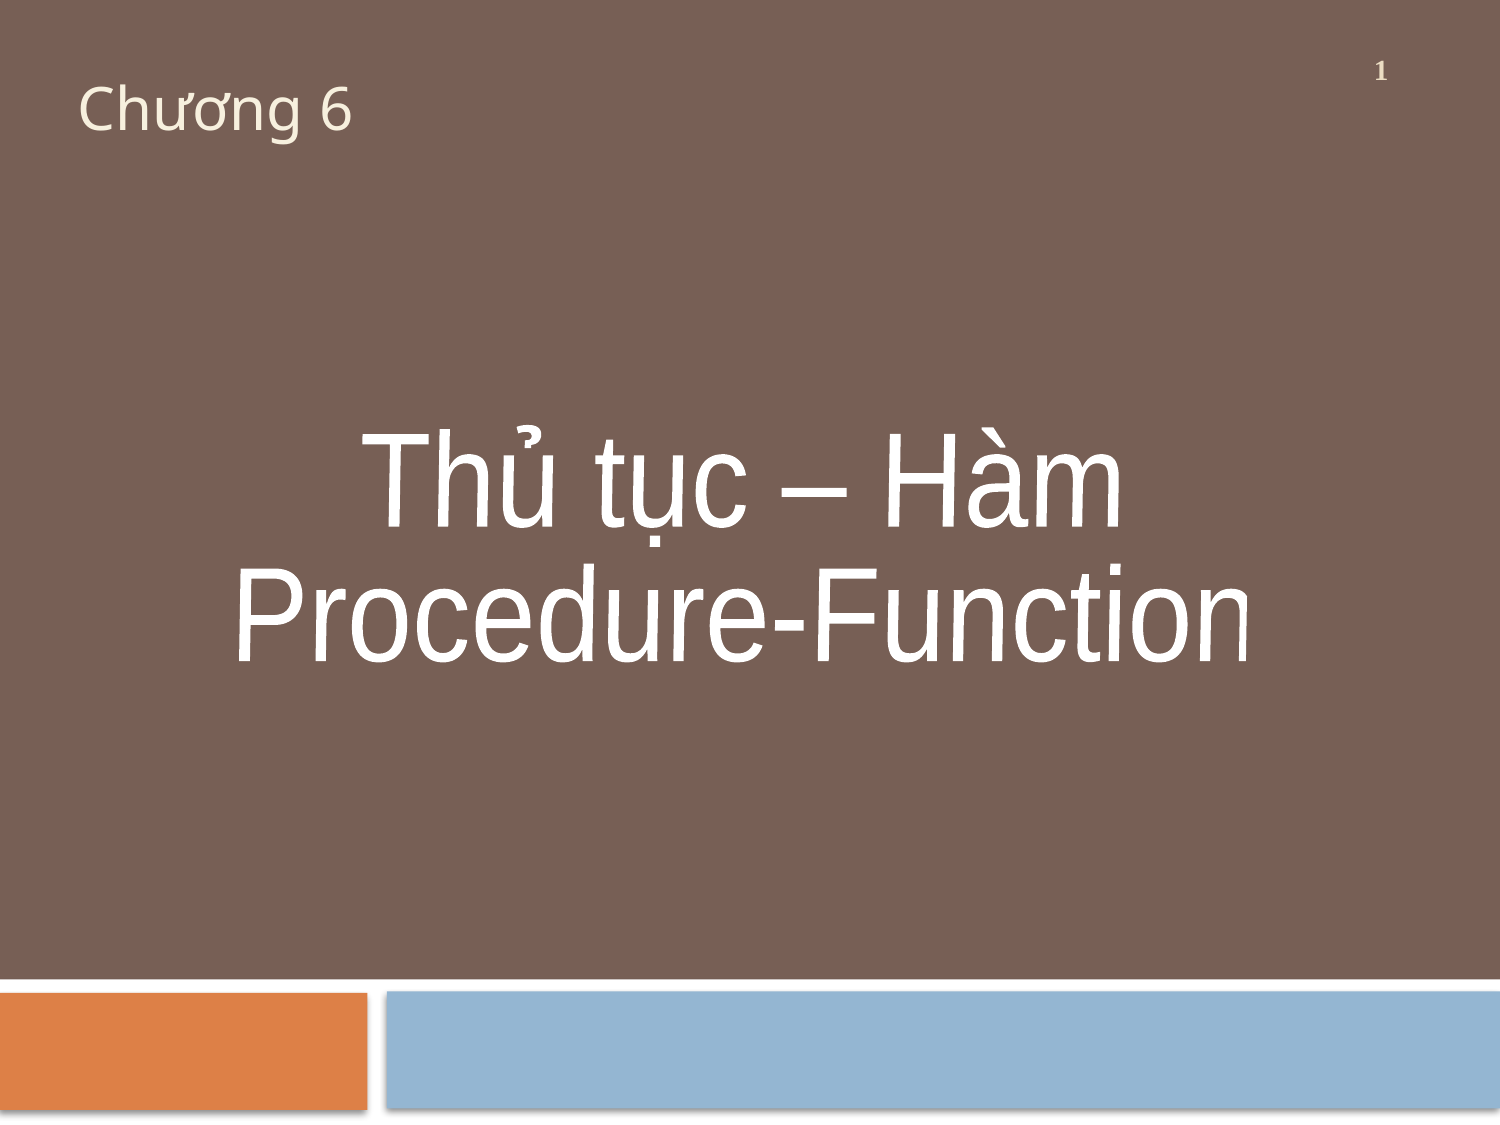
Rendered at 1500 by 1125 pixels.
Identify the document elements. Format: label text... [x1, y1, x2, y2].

title Chương 6 [62, 62, 538, 150]
slide_number 1 [1312, 37, 1450, 100]
